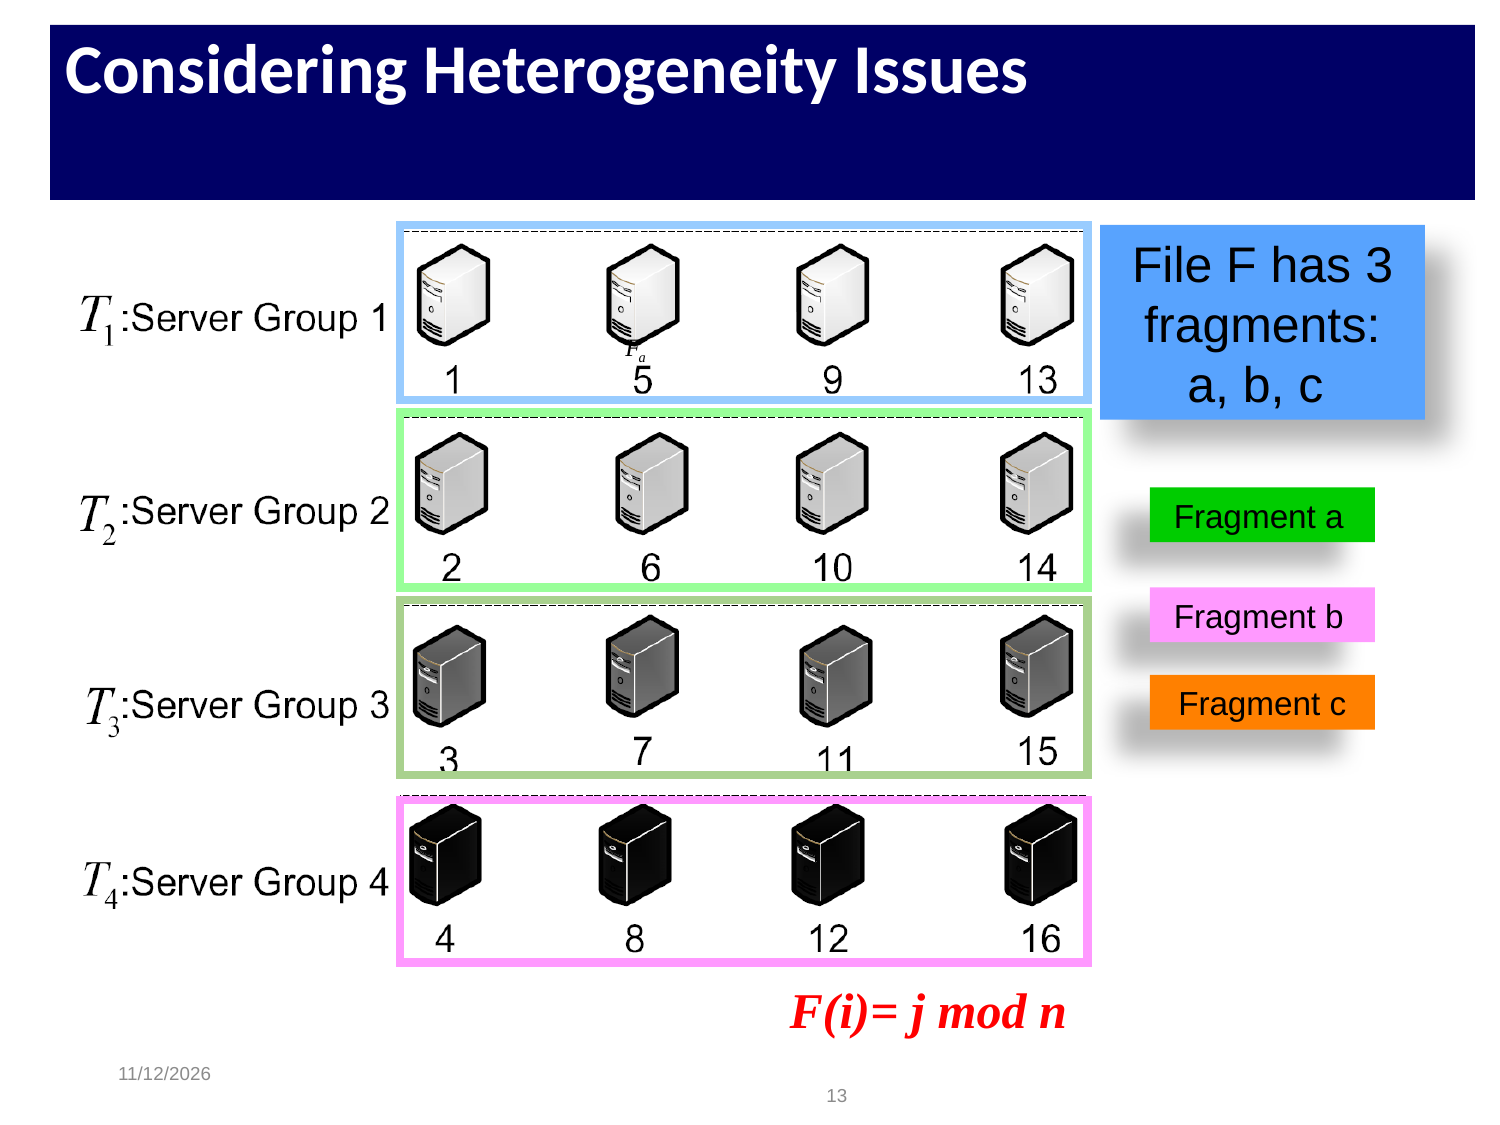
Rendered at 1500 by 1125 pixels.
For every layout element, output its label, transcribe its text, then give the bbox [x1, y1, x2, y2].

text_box F(i)= j mod n [774, 970, 1088, 1046]
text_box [620, 330, 650, 369]
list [74, 224, 1090, 968]
text_box Fragment a [1149, 487, 1375, 543]
title Considering Heterogeneity Issues [50, 24, 1475, 200]
slide_number 13 [512, 1065, 863, 1125]
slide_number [103, 1042, 441, 1103]
text_box File F has 3 fragments: a, b, c [1100, 224, 1425, 420]
text_box Fragment b [1149, 587, 1375, 643]
text_box Fragment c [1149, 674, 1375, 730]
